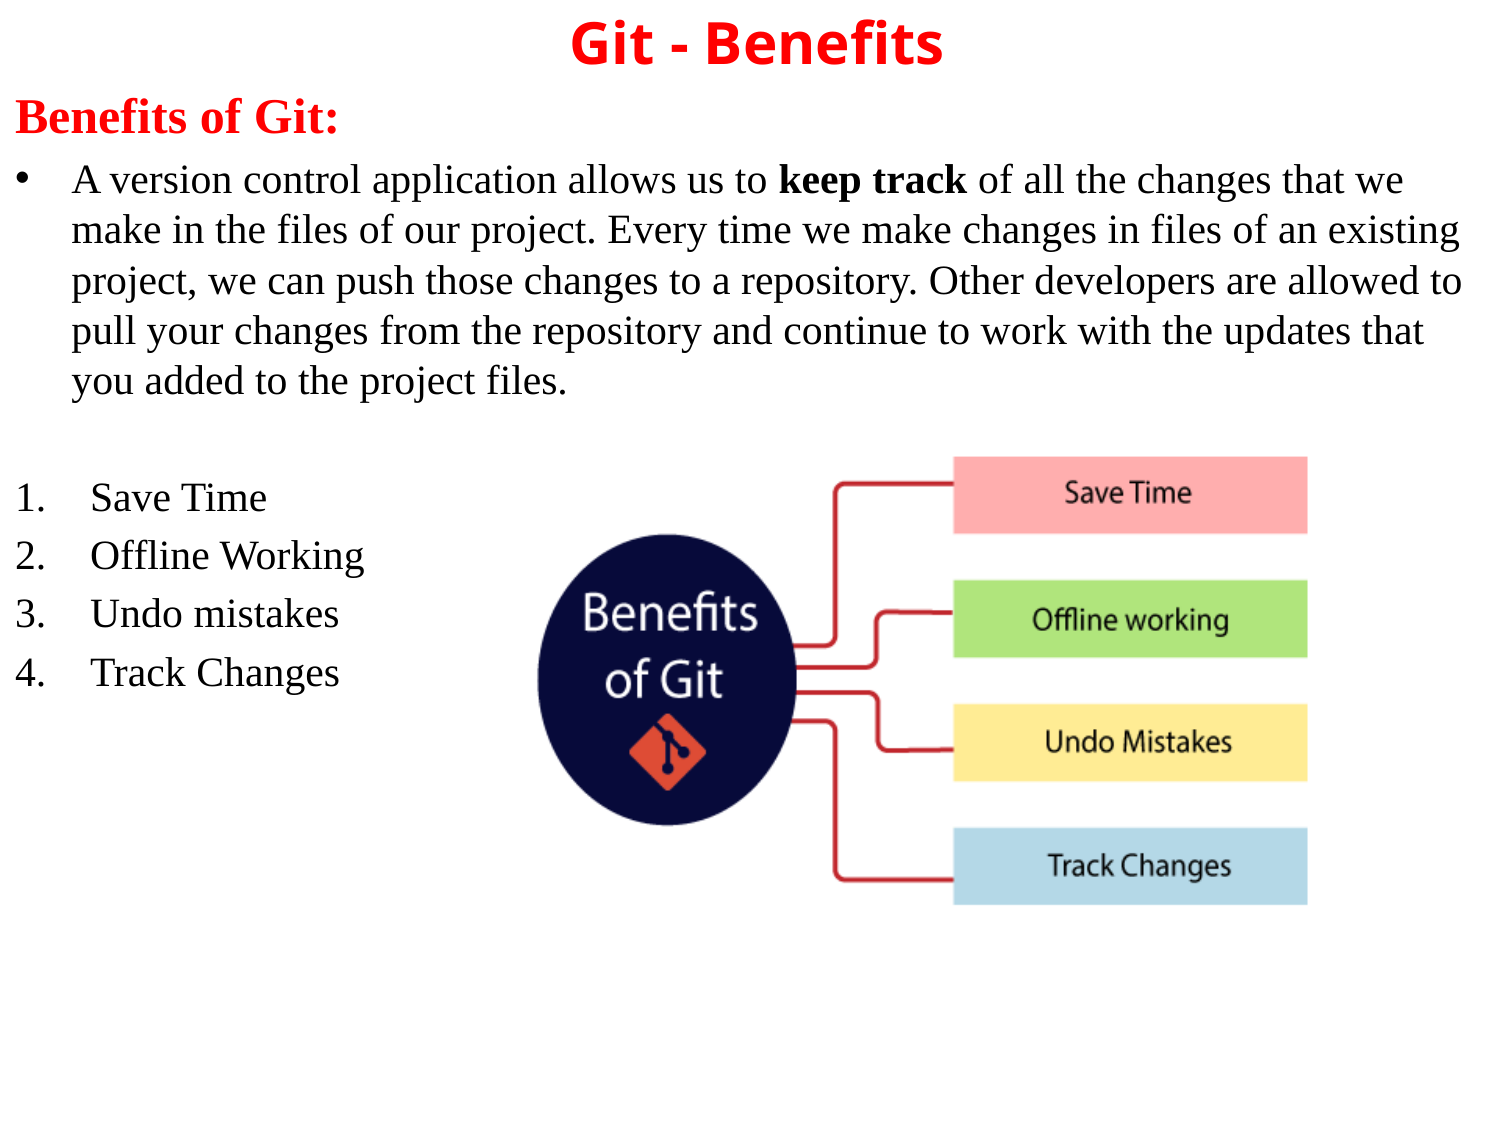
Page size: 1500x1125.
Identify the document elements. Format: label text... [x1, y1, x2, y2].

picture [524, 424, 1326, 924]
title Git - Benefits [75, 7, 1425, 75]
list Benefits of Git: A version control application allows us to keep track of all the changes that we make in the files of our project. Every time we make changes in files of an existing project, we can push those changes to a repository. Other developers are allowed to pull your changes from the repository and continue to work with the updates that you added to the project files. Save Time Offline Working Undo mistakes Track Changes [0, 76, 1500, 1089]
